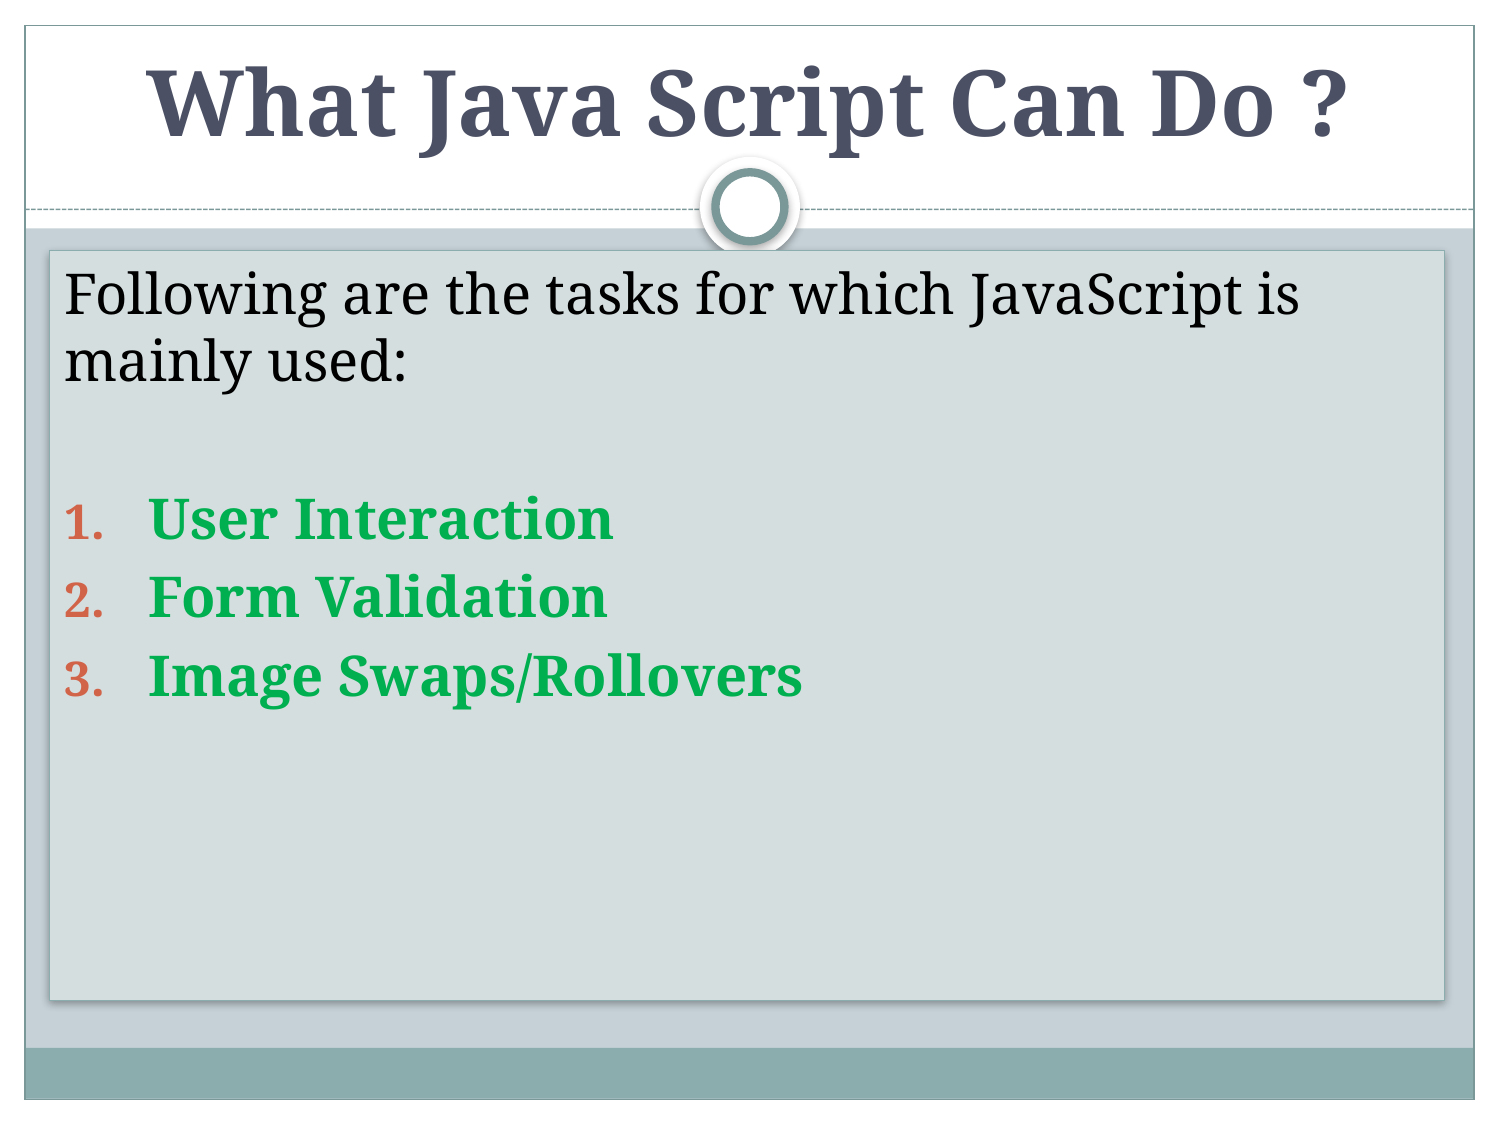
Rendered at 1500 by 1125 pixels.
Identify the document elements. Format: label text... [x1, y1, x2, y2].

list Following are the tasks for which JavaScript is mainly used: User Interaction Form Validation Image Swaps/Rollovers [49, 250, 1445, 1001]
title What Java Script Can Do ? [49, 37, 1450, 162]
